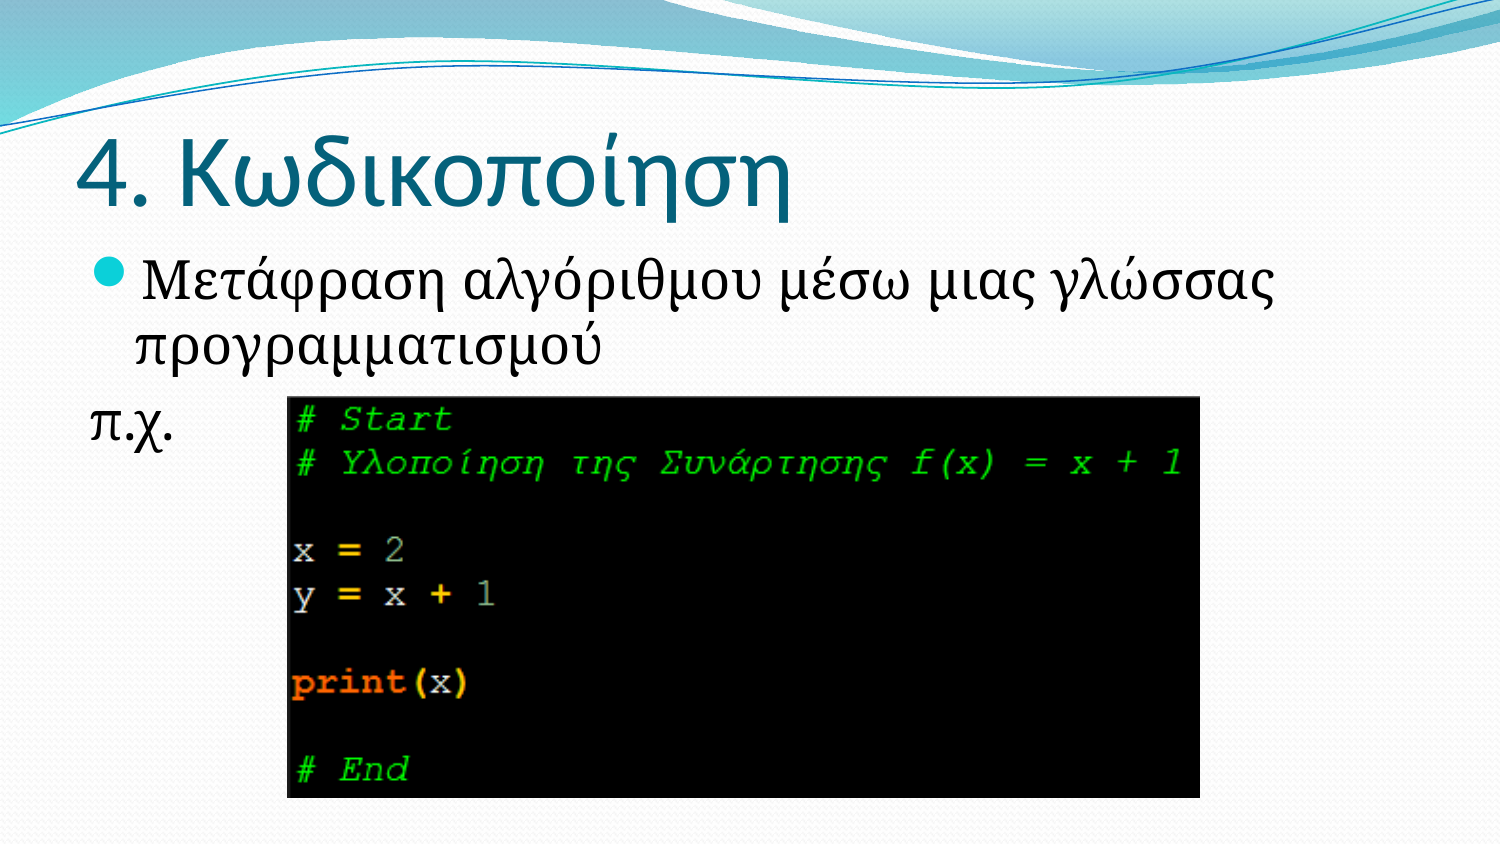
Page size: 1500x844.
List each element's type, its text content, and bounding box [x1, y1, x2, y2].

list Μετάφραση αλγόριθμου μέσω μιας γλώσσας προγραμματισμού π.χ. [75, 238, 1425, 779]
picture [287, 396, 1201, 799]
title 4. Κωδικοποίηση [75, 86, 1425, 228]
